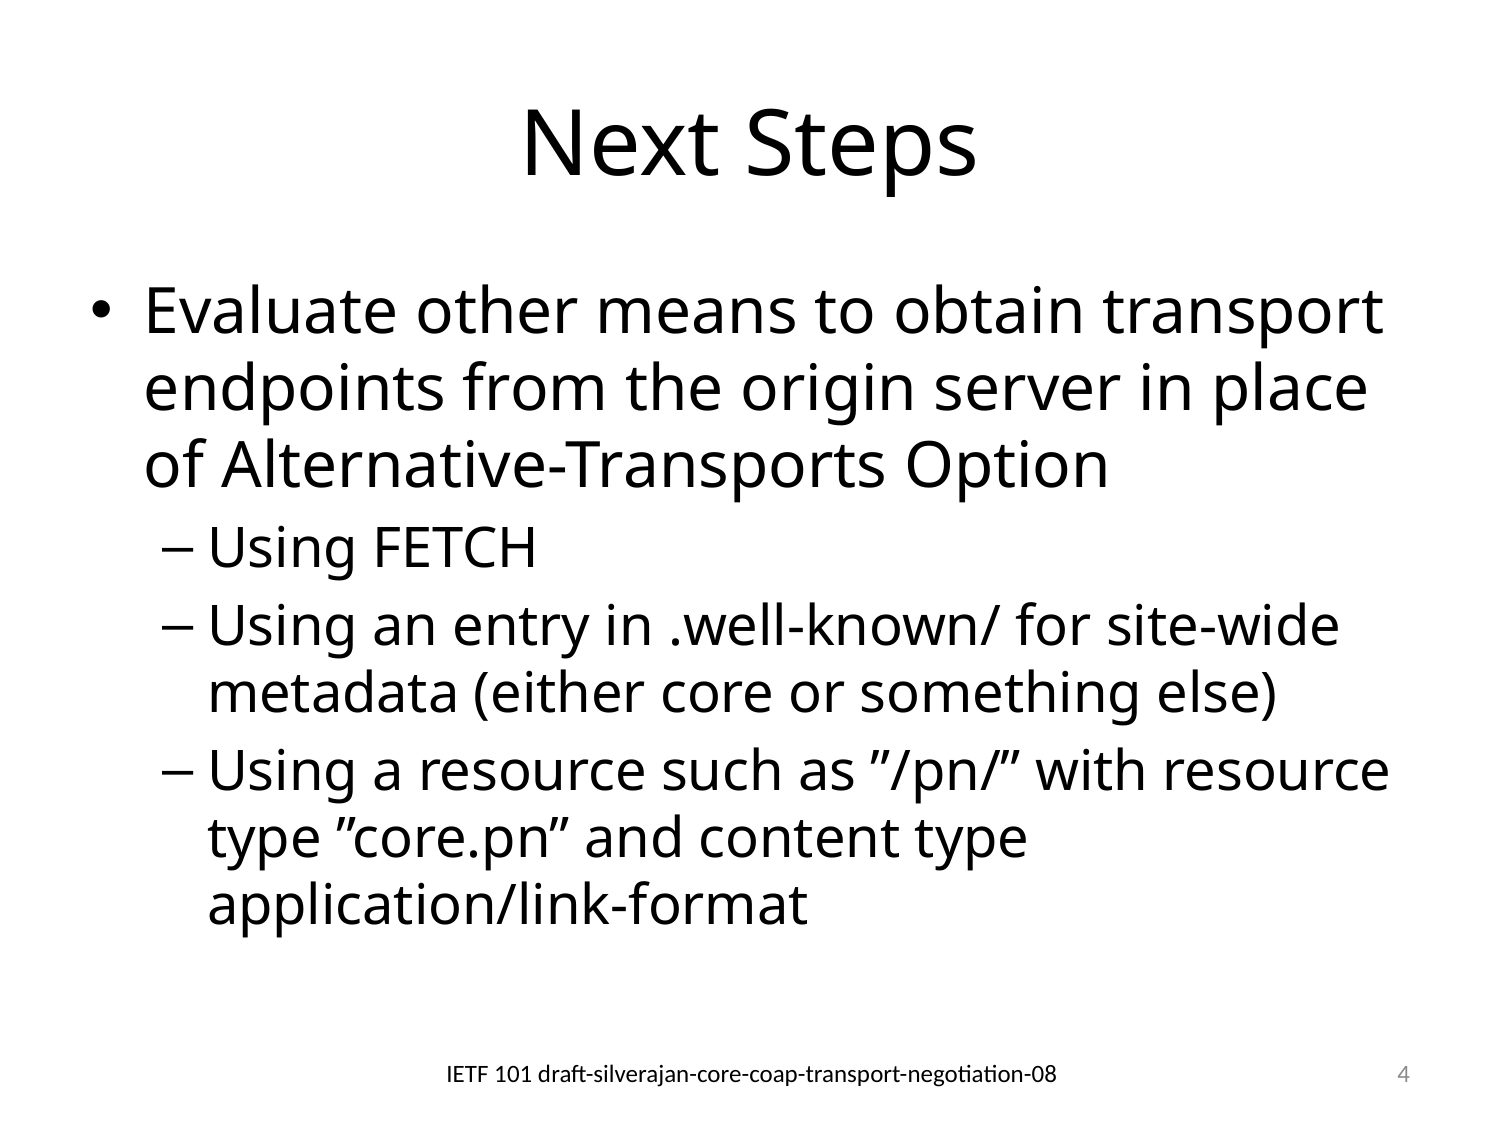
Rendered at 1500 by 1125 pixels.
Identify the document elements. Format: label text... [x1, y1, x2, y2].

slide_number 4 [1153, 1042, 1425, 1103]
footer IETF 101 draft-silverajan-core-coap-transport-negotiation-08 [351, 1042, 1153, 1103]
title Next Steps [75, 45, 1425, 233]
list Evaluate other means to obtain transport endpoints from the origin server in place of Alternative-Transports Option Using FETCH Using an entry in .well-known/ for site-wide metadata (either core or something else) Using a resource such as ”/pn/” with resource type ”core.pn” and content type application/link-format [75, 262, 1425, 1005]
